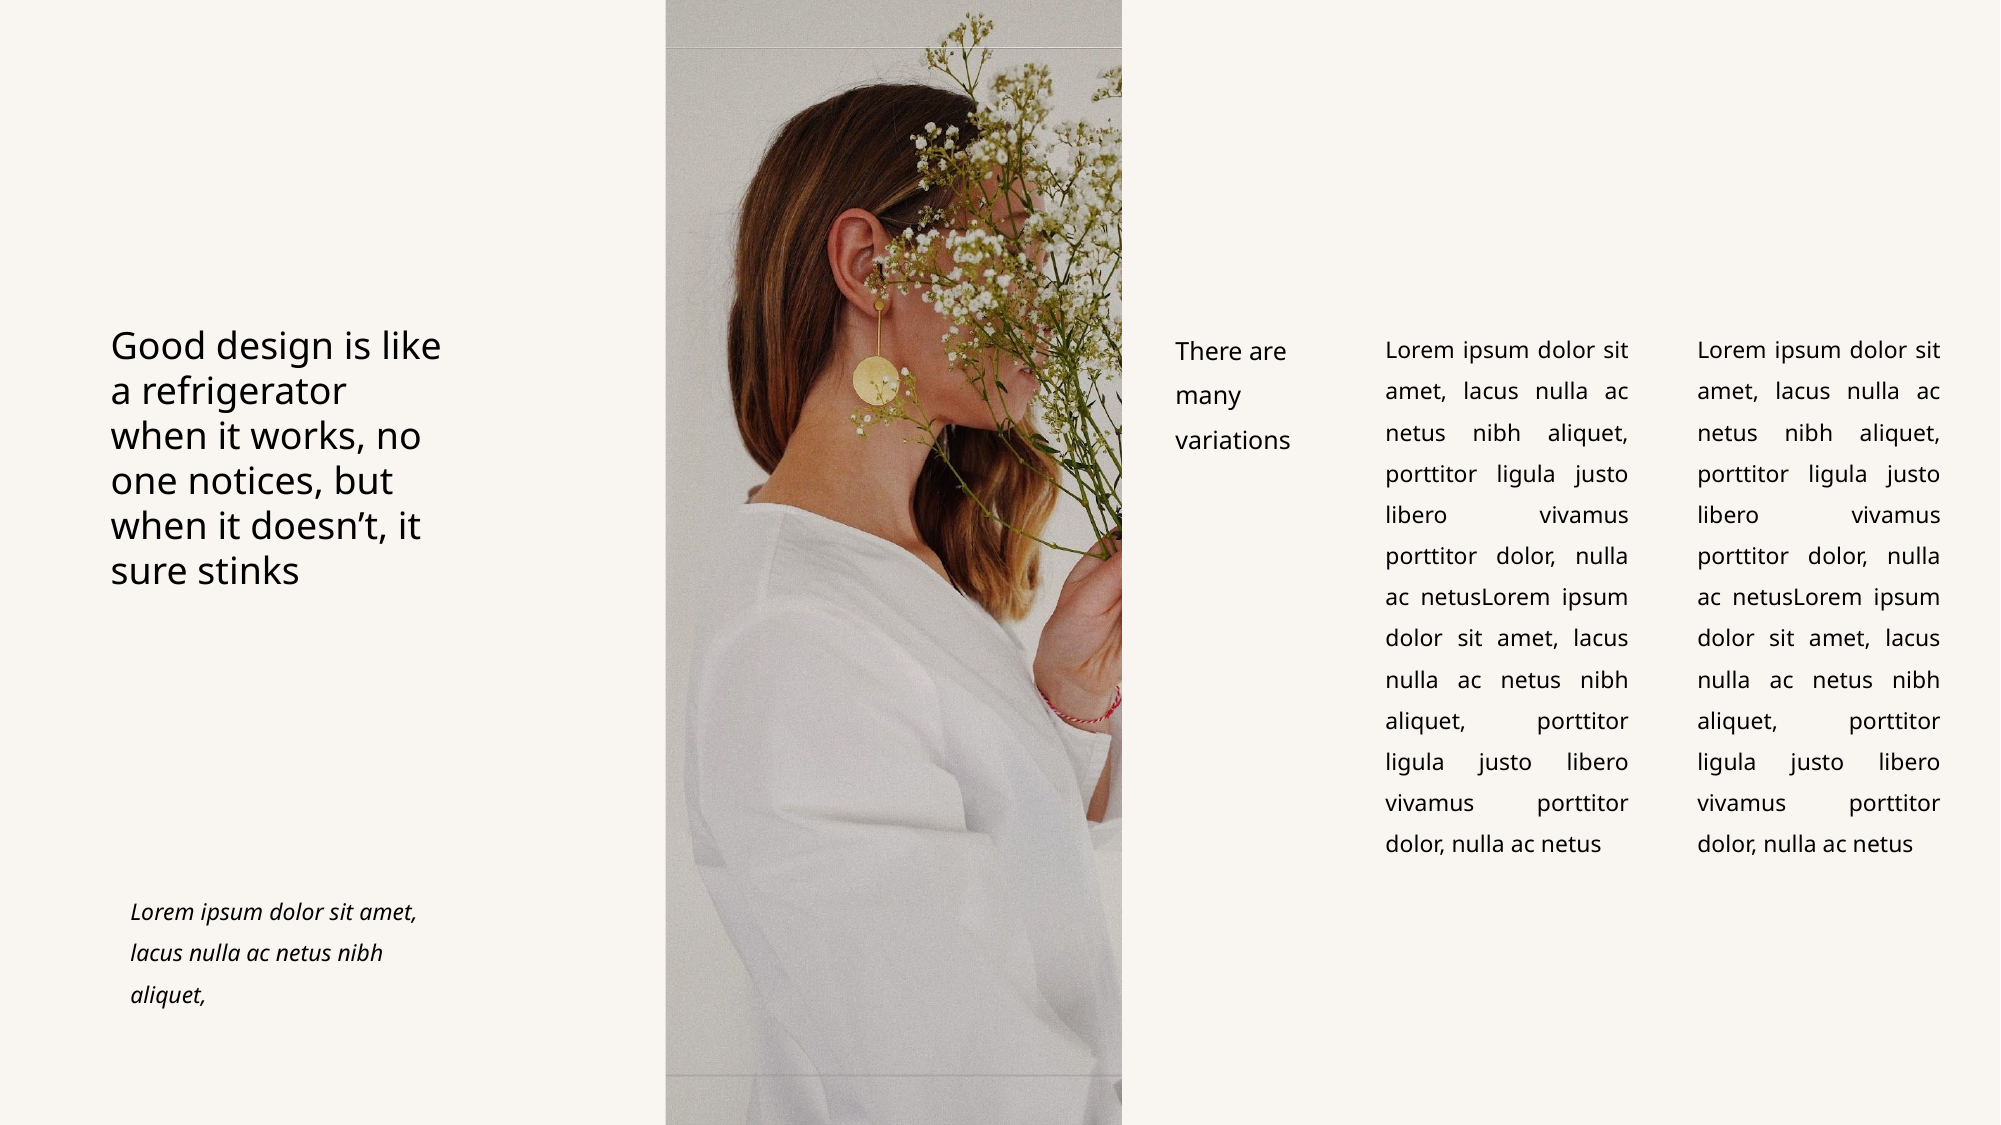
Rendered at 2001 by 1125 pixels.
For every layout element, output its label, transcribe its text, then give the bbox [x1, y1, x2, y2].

text_box Lorem ipsum dolor sit amet, lacus nulla ac netus nibh aliquet, porttitor ligula justo libero vivamus porttitor dolor, nulla ac netusLorem ipsum dolor sit amet, lacus nulla ac netus nibh aliquet, porttitor ligula justo libero vivamus porttitor dolor, nulla ac netus [1682, 314, 1956, 865]
text_box Lorem ipsum dolor sit amet, lacus nulla ac netus nibh aliquet, porttitor ligula justo libero vivamus porttitor dolor, nulla ac netusLorem ipsum dolor sit amet, lacus nulla ac netus nibh aliquet, porttitor ligula justo libero vivamus porttitor dolor, nulla ac netus [1370, 314, 1644, 865]
picture [665, 0, 1122, 1125]
text_box Lorem ipsum dolor sit amet, lacus nulla ac netus nibh aliquet, [115, 876, 458, 1015]
text_box There are many variations [1175, 319, 1369, 455]
text_box Good design is like a refrigerator when it works, no one notices, but when it doesn’t, it sure stinks [95, 314, 458, 600]
